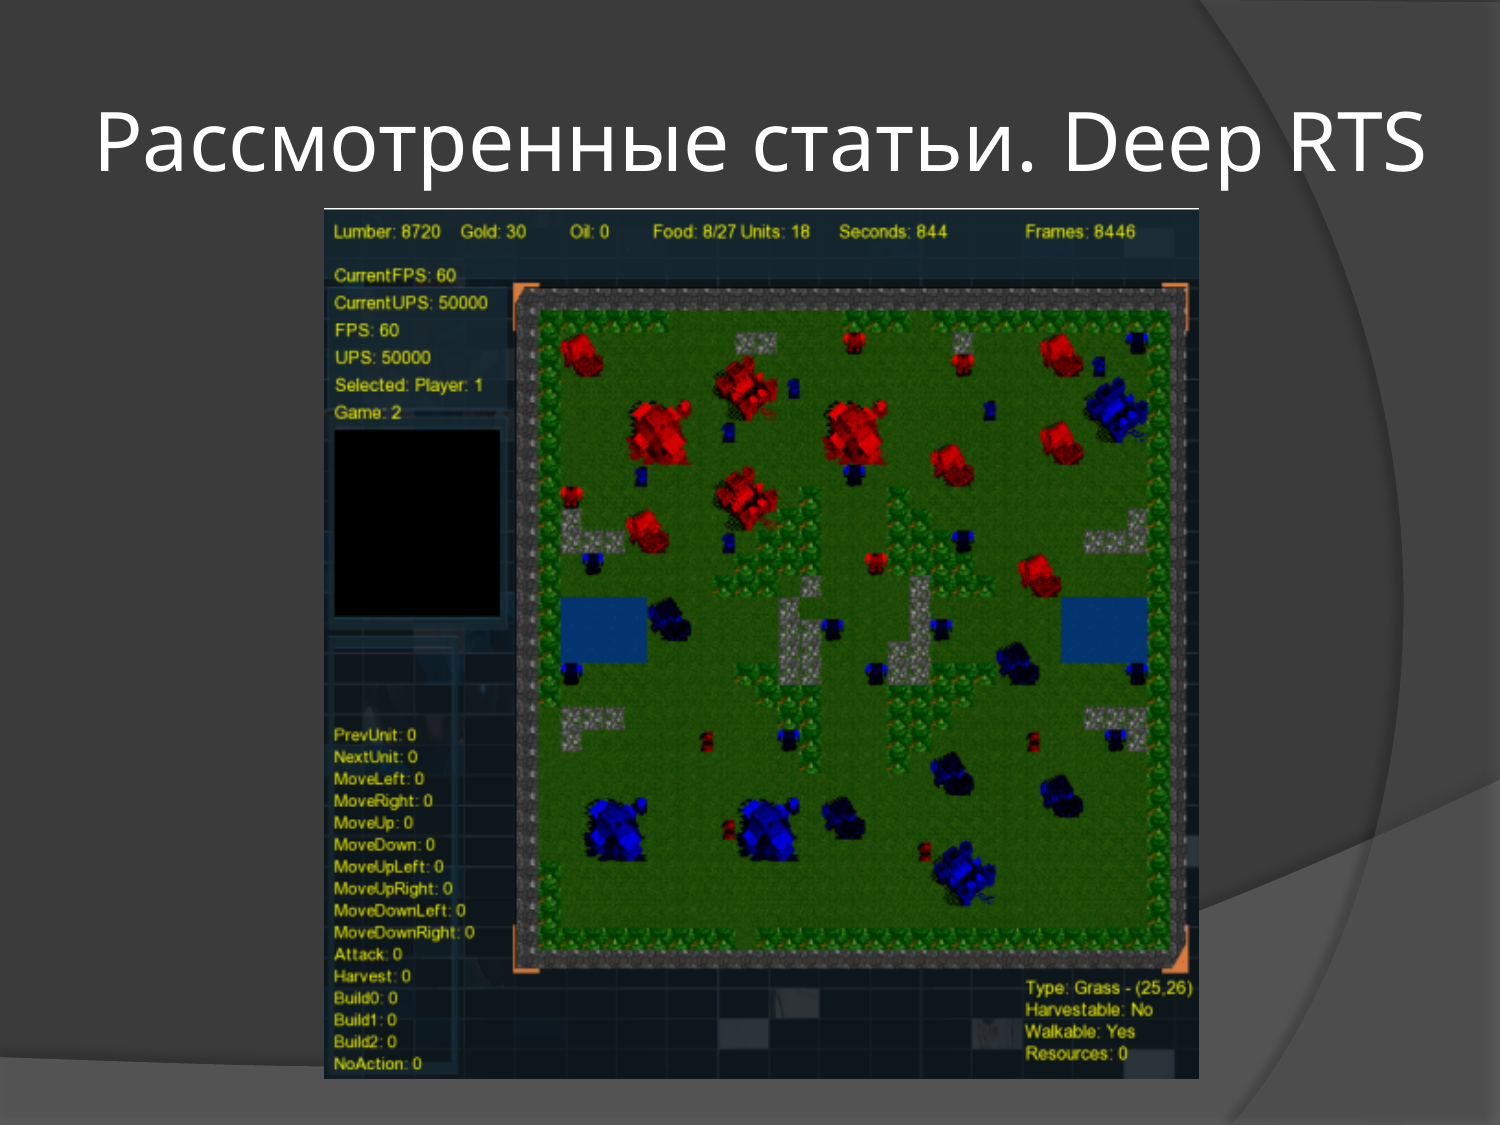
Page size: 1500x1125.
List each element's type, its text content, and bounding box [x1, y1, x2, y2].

title Рассмотренные статьи. Deep RTS [75, 45, 1447, 233]
picture [324, 207, 1200, 1079]
